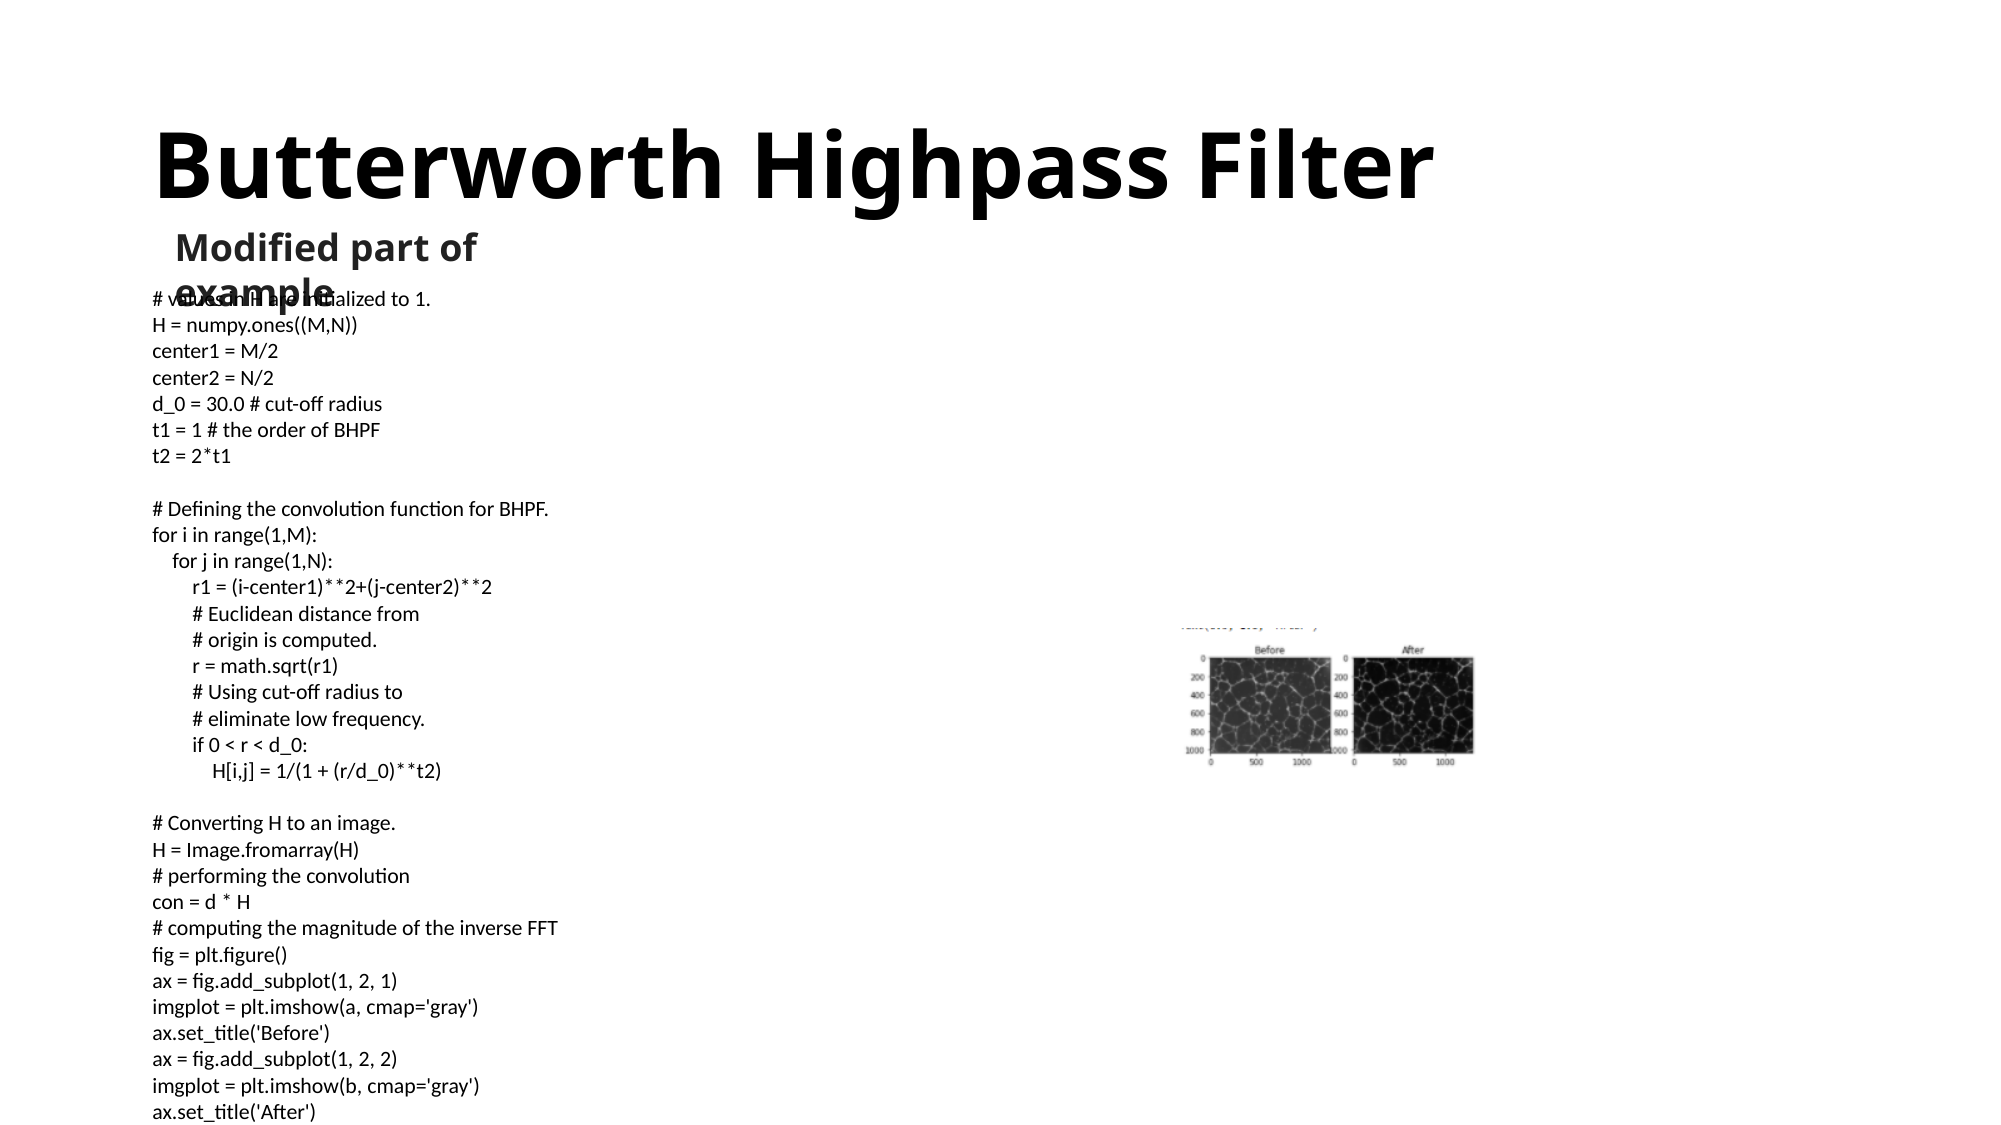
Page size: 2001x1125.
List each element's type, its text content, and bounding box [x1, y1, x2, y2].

picture [1180, 628, 1513, 789]
text_box # values in H are initialized to 1. H = numpy.ones((M,N)) center1 = M/2 center2 = N/2 d_0 = 30.0 # cut-off radius t1 = 1 # the order of BHPF t2 = 2*t1 # Defining the convolution function for BHPF. for i in range(1,M): for j in range(1,N): r1 = (i-center1)**2+(j-center2)**2 # Euclidean distance from # origin is computed. r = math.sqrt(r1) # Using cut-off radius to # eliminate low frequency. if 0 < r < d_0: H[i,j] = 1/(1 + (r/d_0)**t2) # Converting H to an image. H = Image.fromarray(H) # performing the convolution con = d * H # computing the magnitude of the inverse FFT fig = plt.figure() ax = fig.add_subplot(1, 2, 1) imgplot = plt.imshow(a, cmap='gray') ax.set_title('Before') ax = fig.add_subplot(1, 2, 2) imgplot = plt.imshow(b, cmap='gray') ax.set_title('After') [137, 277, 1138, 1125]
title Butterworth Highpass Filter [137, 59, 1863, 278]
text_box Modified part of example [159, 216, 648, 277]
